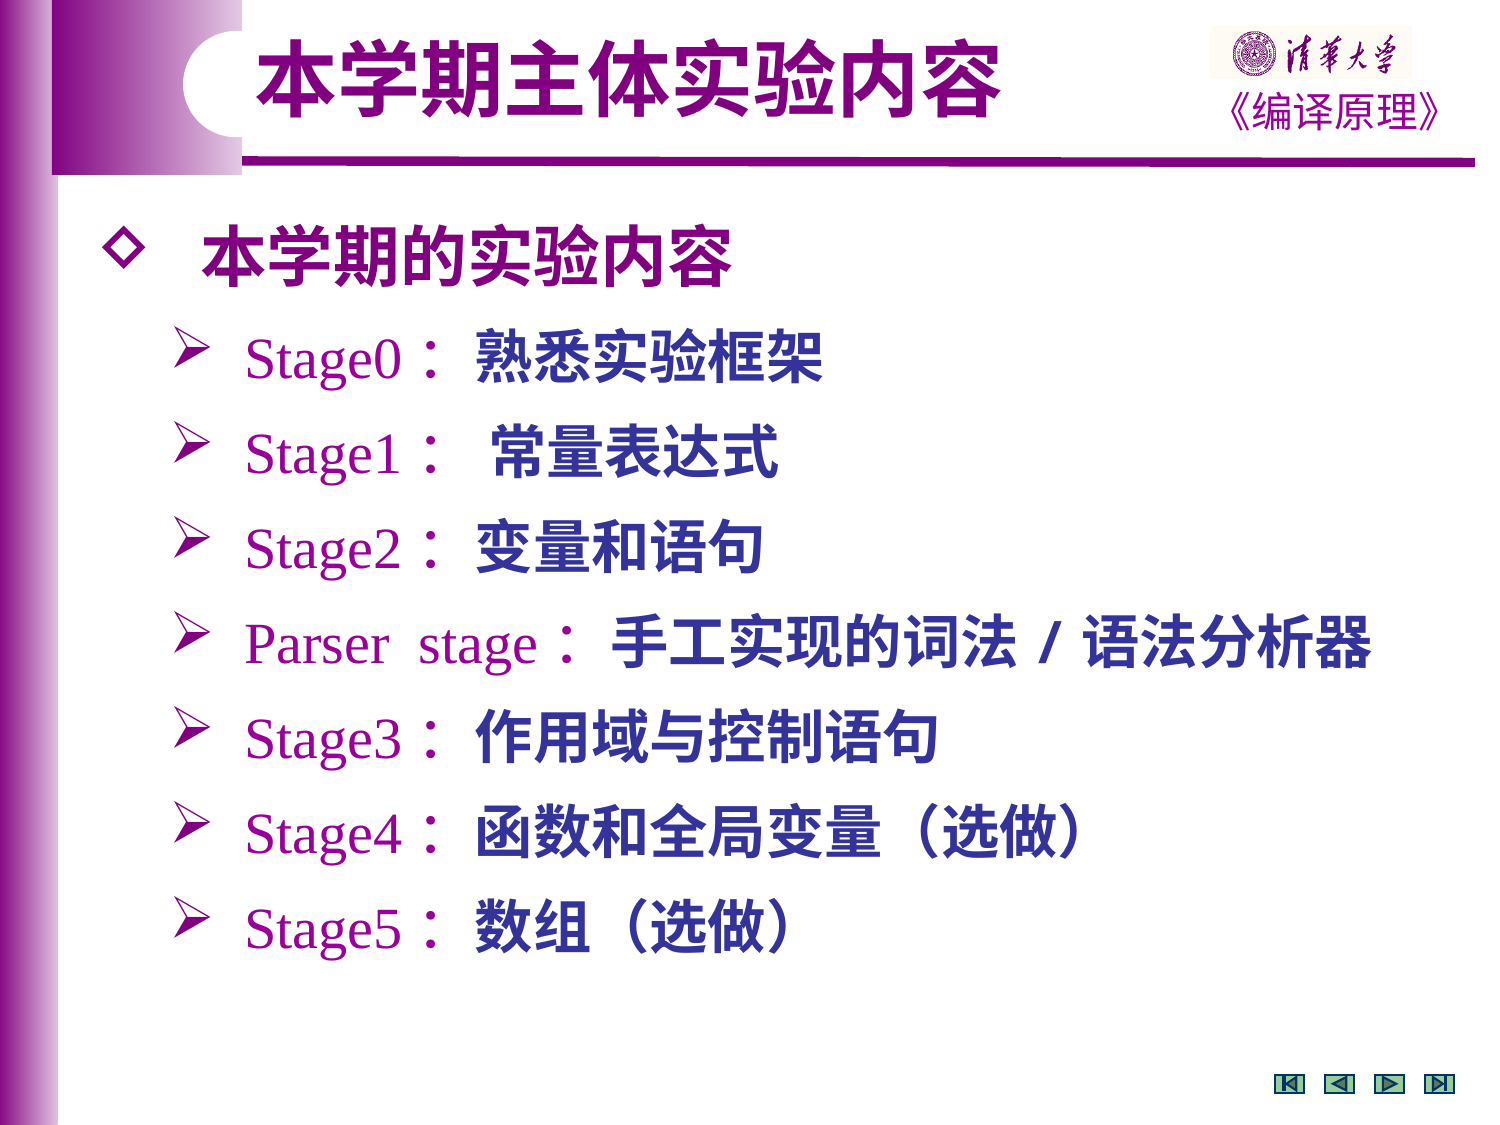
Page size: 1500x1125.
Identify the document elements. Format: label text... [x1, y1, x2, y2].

text_box [1274, 1074, 1305, 1093]
text_box [1324, 1074, 1355, 1093]
text_box [1424, 1074, 1455, 1093]
text_box [1374, 1074, 1405, 1093]
text_box 本学期主体实验内容 [236, 31, 1022, 136]
picture [1210, 26, 1412, 79]
text_box 本学期的实验内容 Stage0：熟悉实验框架 Stage1： 常量表达式 Stage2：变量和语句 Parser stage：手工实现的词法/语法分析器 Stage3：作用域与控制语句 Stage4：函数和全局变量（选做） Stage5：数组（选做） [79, 207, 1456, 968]
